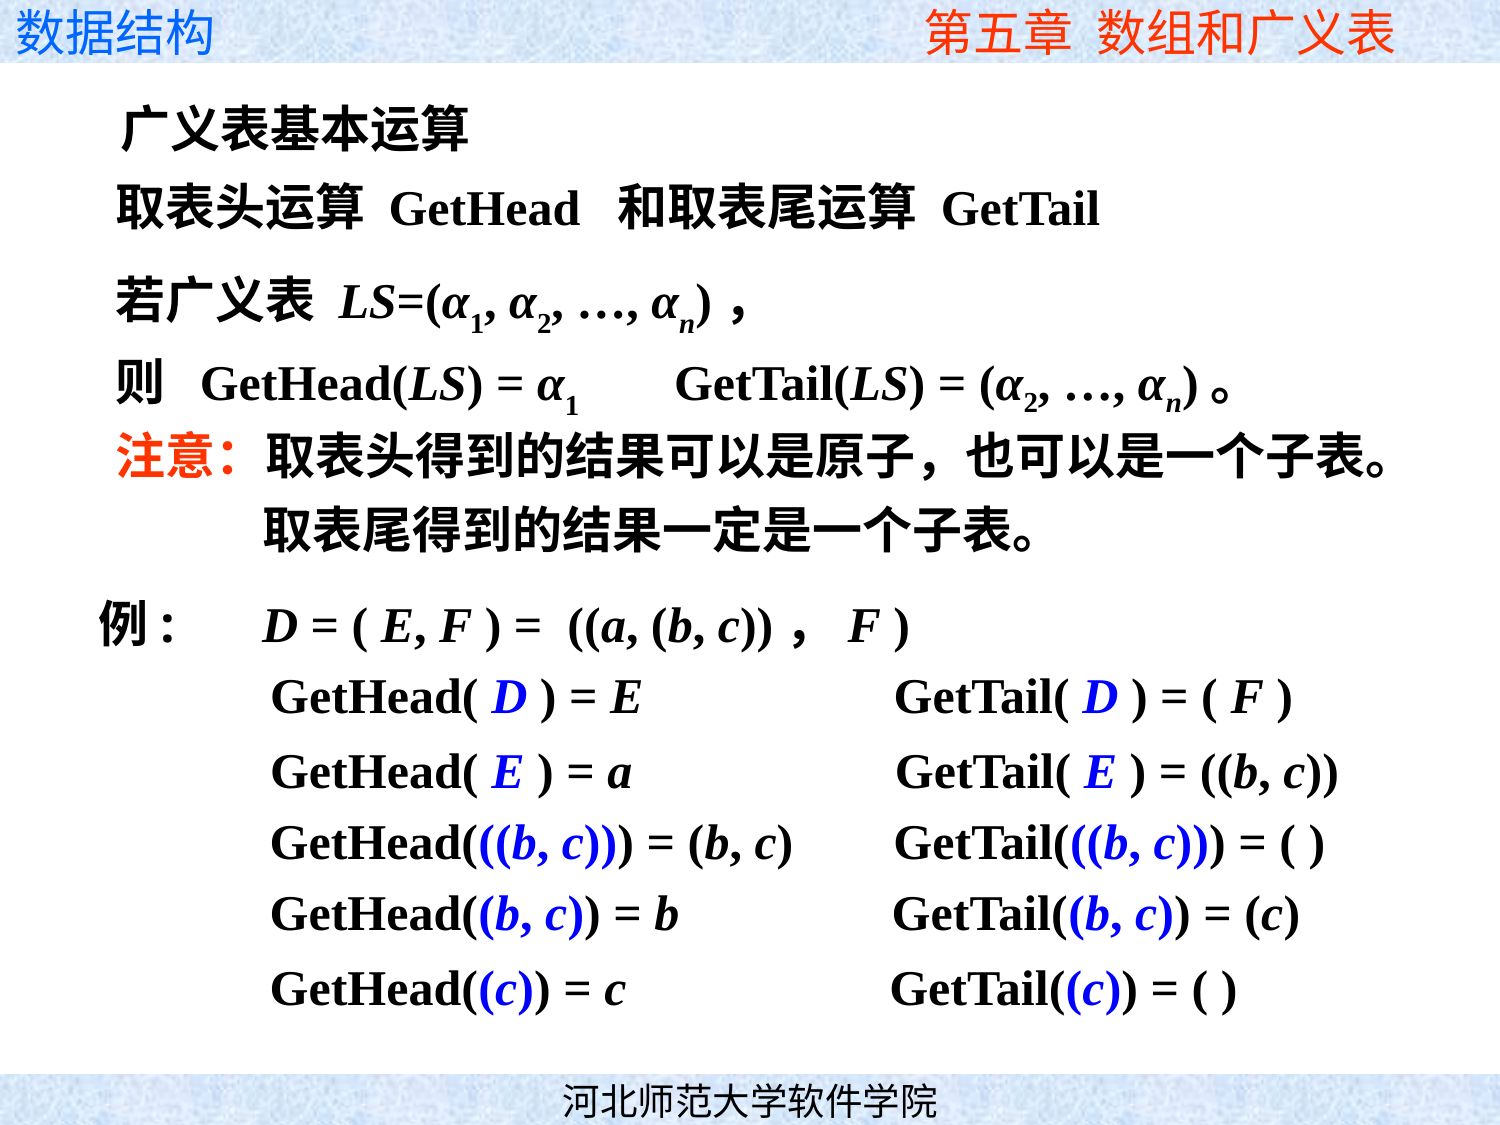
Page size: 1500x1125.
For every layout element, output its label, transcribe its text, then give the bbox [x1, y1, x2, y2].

text_box GetHead((b, c)) = b GetTail((b, c)) = (c) [254, 873, 1328, 948]
picture [0, 1074, 1500, 1125]
text_box 广义表基本运算 [105, 89, 508, 165]
text_box GetHead(((b, c))) = (b, c) GetTail(((b, c))) = ( ) [254, 802, 1353, 877]
text_box GetHead( D ) = E GetTail( D ) = ( F ) [255, 656, 1321, 731]
text_box 例: D = ( E, F ) = ((a, (b, c))，F ) [83, 585, 950, 661]
text_box GetHead( E ) = a GetTail( E ) = ((b, c)) [255, 731, 1367, 807]
text_box GetHead((c)) = c GetTail((c)) = ( ) [255, 948, 1266, 1023]
picture [0, 0, 1500, 63]
text_box 若广义表 LS=(α1, α2, …, αn)， 则 GetHead(LS) = α1 GetTail(LS) = (α2, …, αn)。 注意：取表头得到的结果可以是原子，也可以是一个子表。 取表尾得到的结果一定是一个子表。 [100, 266, 1459, 565]
text_box 取表头运算 GetHead 和取表尾运算 GetTail [100, 168, 1140, 244]
